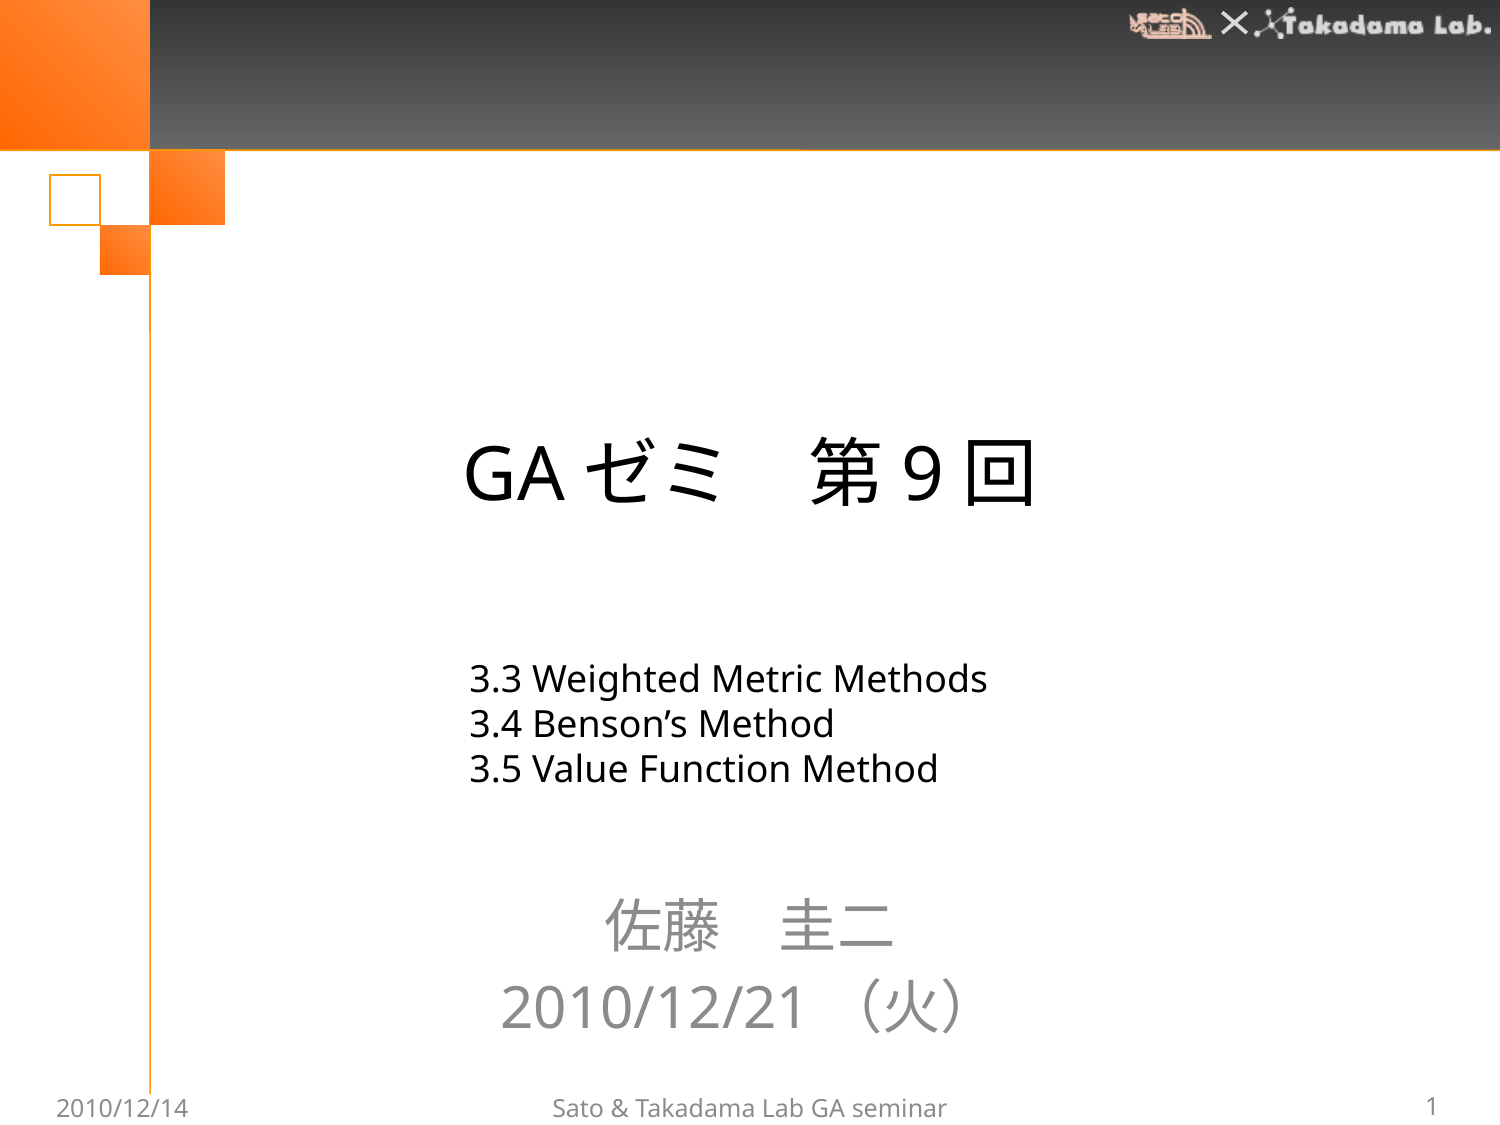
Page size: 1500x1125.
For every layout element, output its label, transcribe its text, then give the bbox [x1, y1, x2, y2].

subtitle 佐藤 圭二 2010/12/21（火） [225, 881, 1275, 1051]
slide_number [40, 1094, 391, 1121]
title GAゼミ 第9回 [112, 349, 1388, 591]
text_box 3.3 Weighted Metric Methods 3.4 Benson’s Method 3.5 Value Function Method [454, 647, 1046, 797]
slide_number 1 [1104, 1094, 1455, 1121]
footer Sato & Takadama Lab GA seminar [466, 1094, 1034, 1121]
